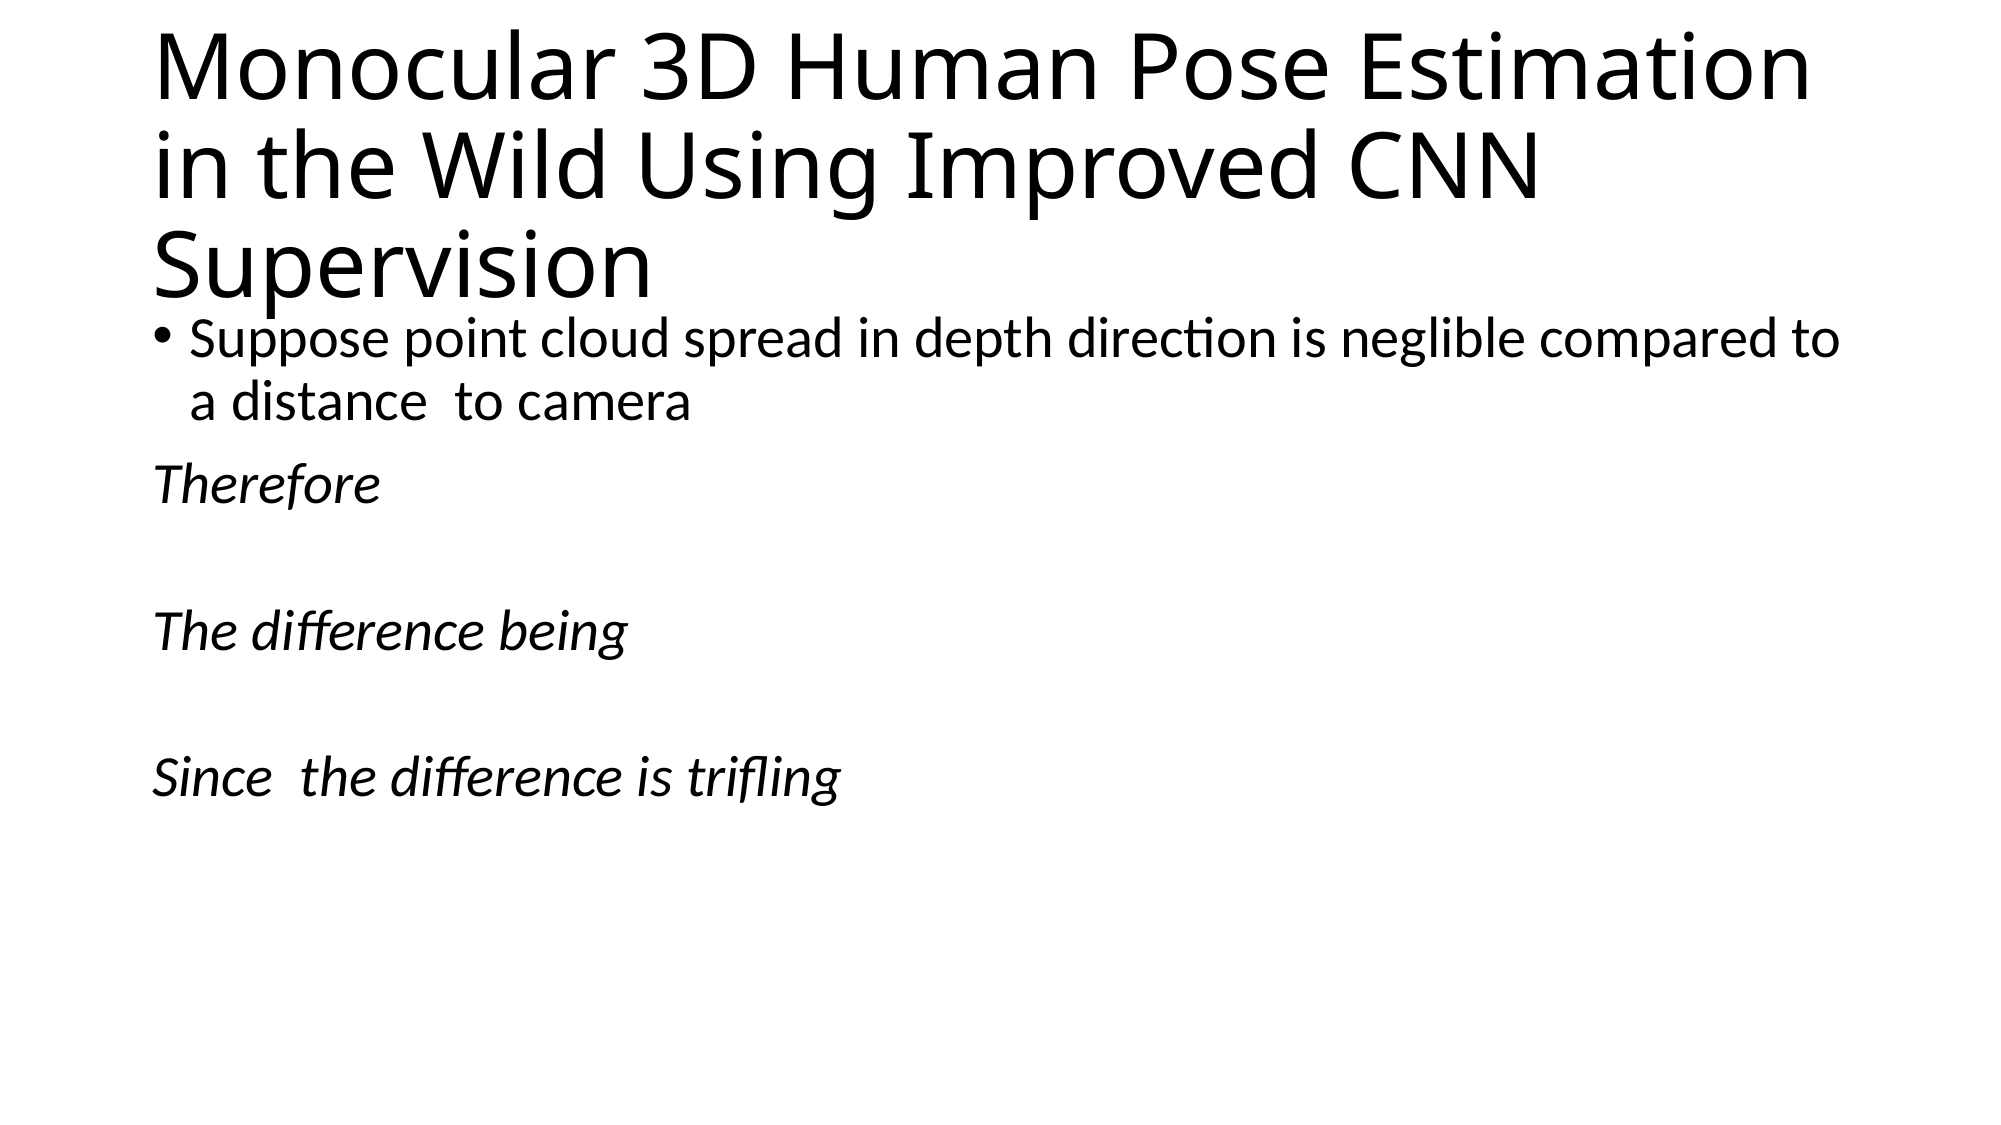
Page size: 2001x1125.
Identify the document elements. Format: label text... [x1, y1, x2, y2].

title Monocular 3D Human Pose Estimation in the Wild Using Improved CNN Supervision [137, 59, 1863, 278]
